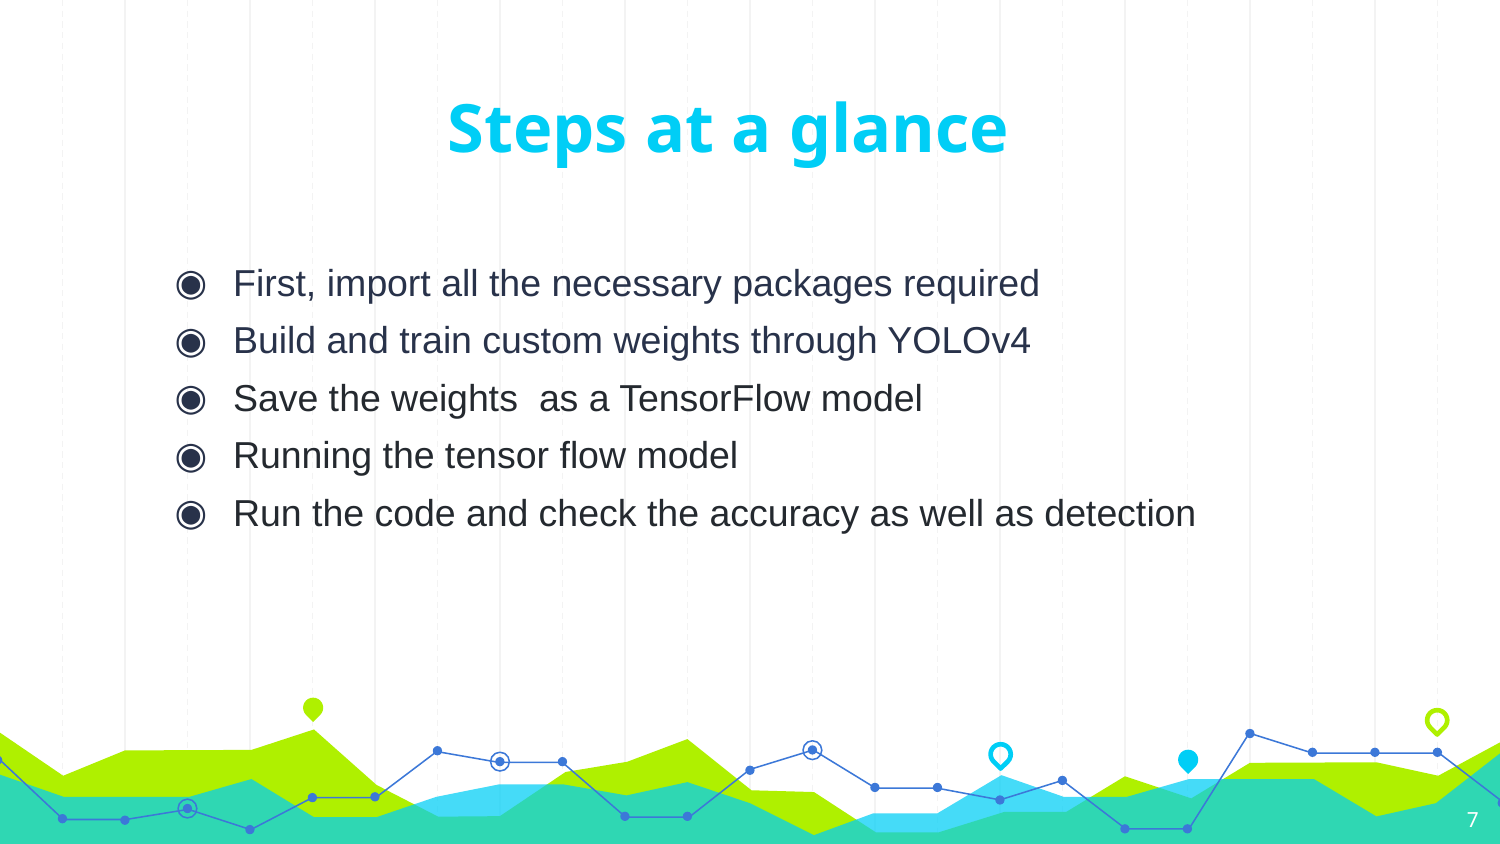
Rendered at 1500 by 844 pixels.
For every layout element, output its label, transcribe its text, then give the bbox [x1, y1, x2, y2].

title Steps at a glance [154, 63, 1303, 182]
list First, import all the necessary packages required Build and train custom weights through YOLOv4 Save the weights as a TensorFlow model Running the tensor flow model Run the code and check the accuracy as well as detection [143, 243, 1291, 600]
slide_number 7 [1403, 791, 1494, 844]
